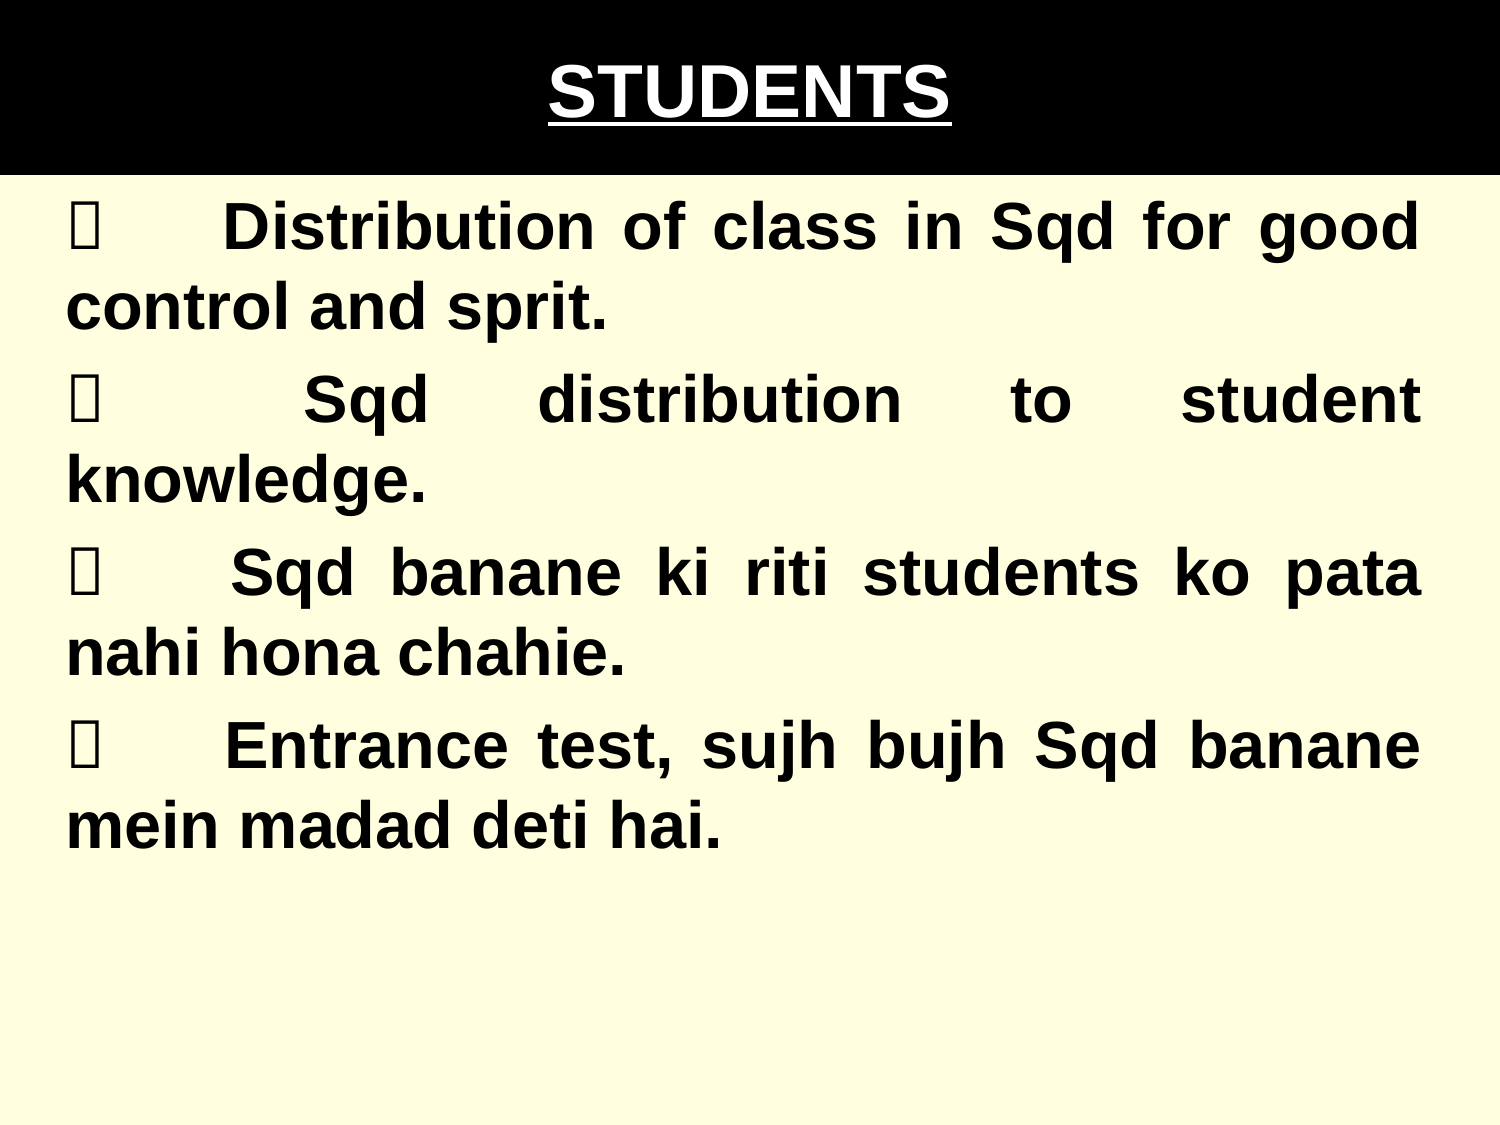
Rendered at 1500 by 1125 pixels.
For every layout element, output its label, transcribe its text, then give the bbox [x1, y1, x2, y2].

list  Distribution of class in Sqd for good control and sprit.  Sqd distribution to student knowledge.  Sqd banane ki riti students ko pata nahi hona chahie.  Entrance test, sujh bujh Sqd banane mein madad deti hai. [49, 174, 1438, 1088]
title STUDENTS [0, 0, 1500, 176]
